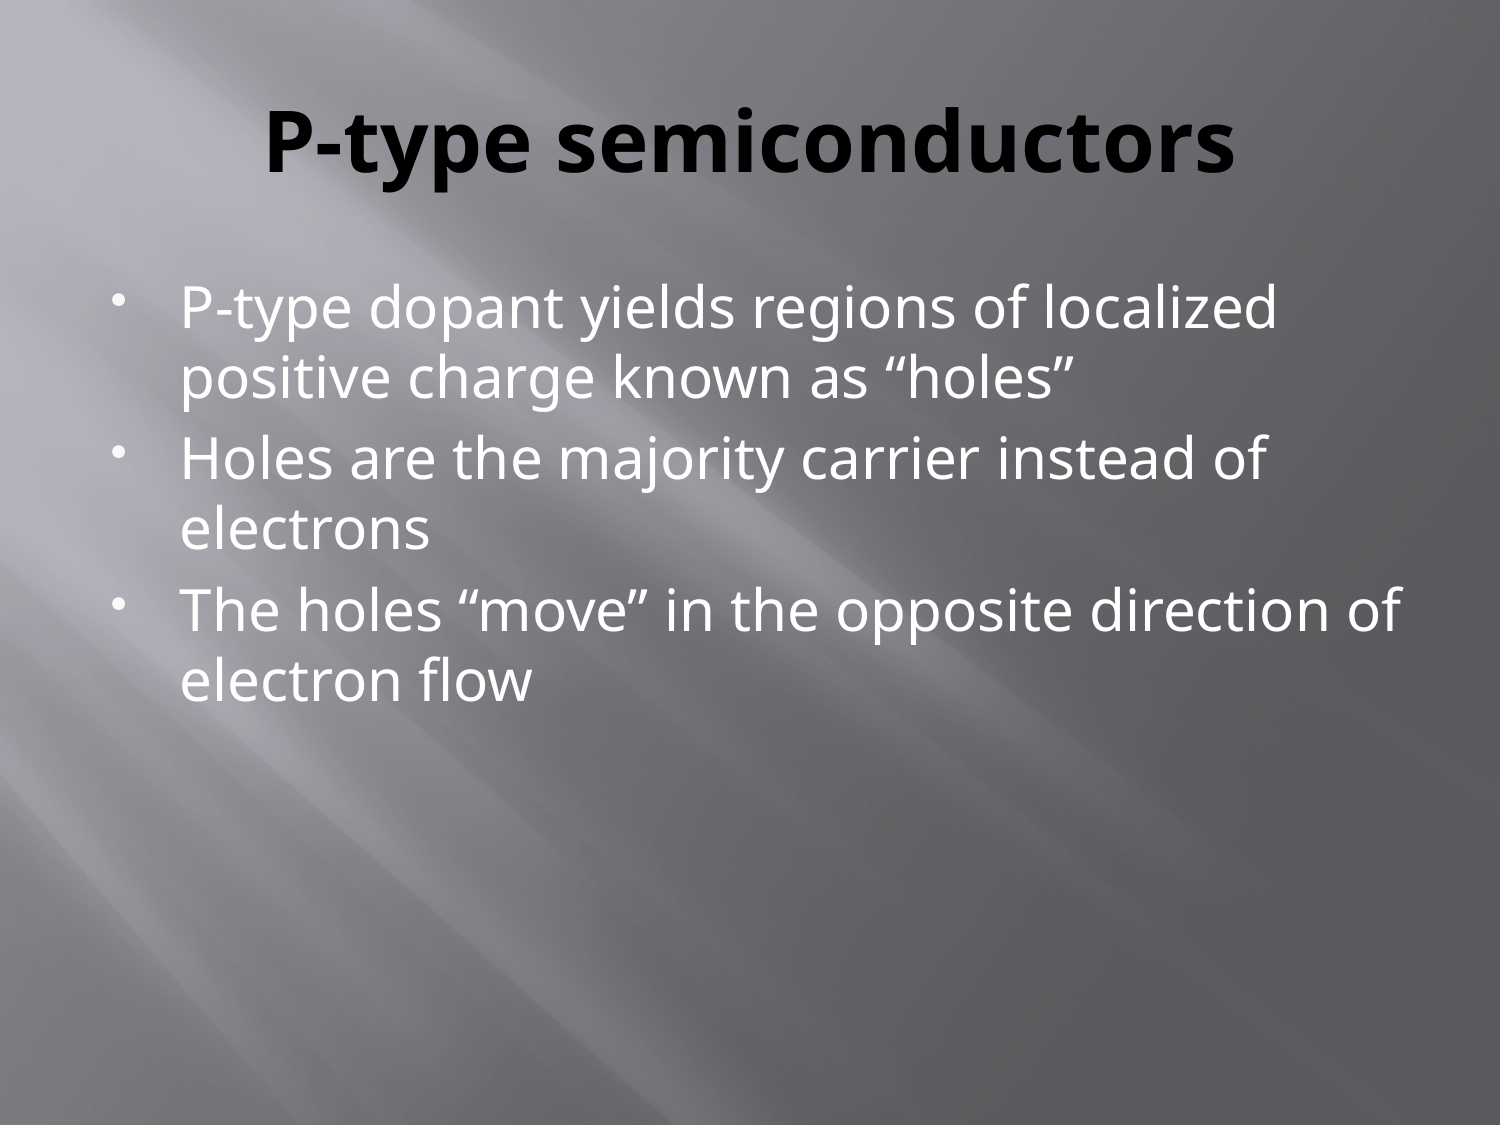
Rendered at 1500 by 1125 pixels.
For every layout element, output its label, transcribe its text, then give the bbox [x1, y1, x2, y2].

title P-type semiconductors [75, 45, 1425, 233]
list P-type dopant yields regions of localized positive charge known as “holes” Holes are the majority carrier instead of electrons The holes “move” in the opposite direction of electron flow [75, 262, 1425, 1035]
